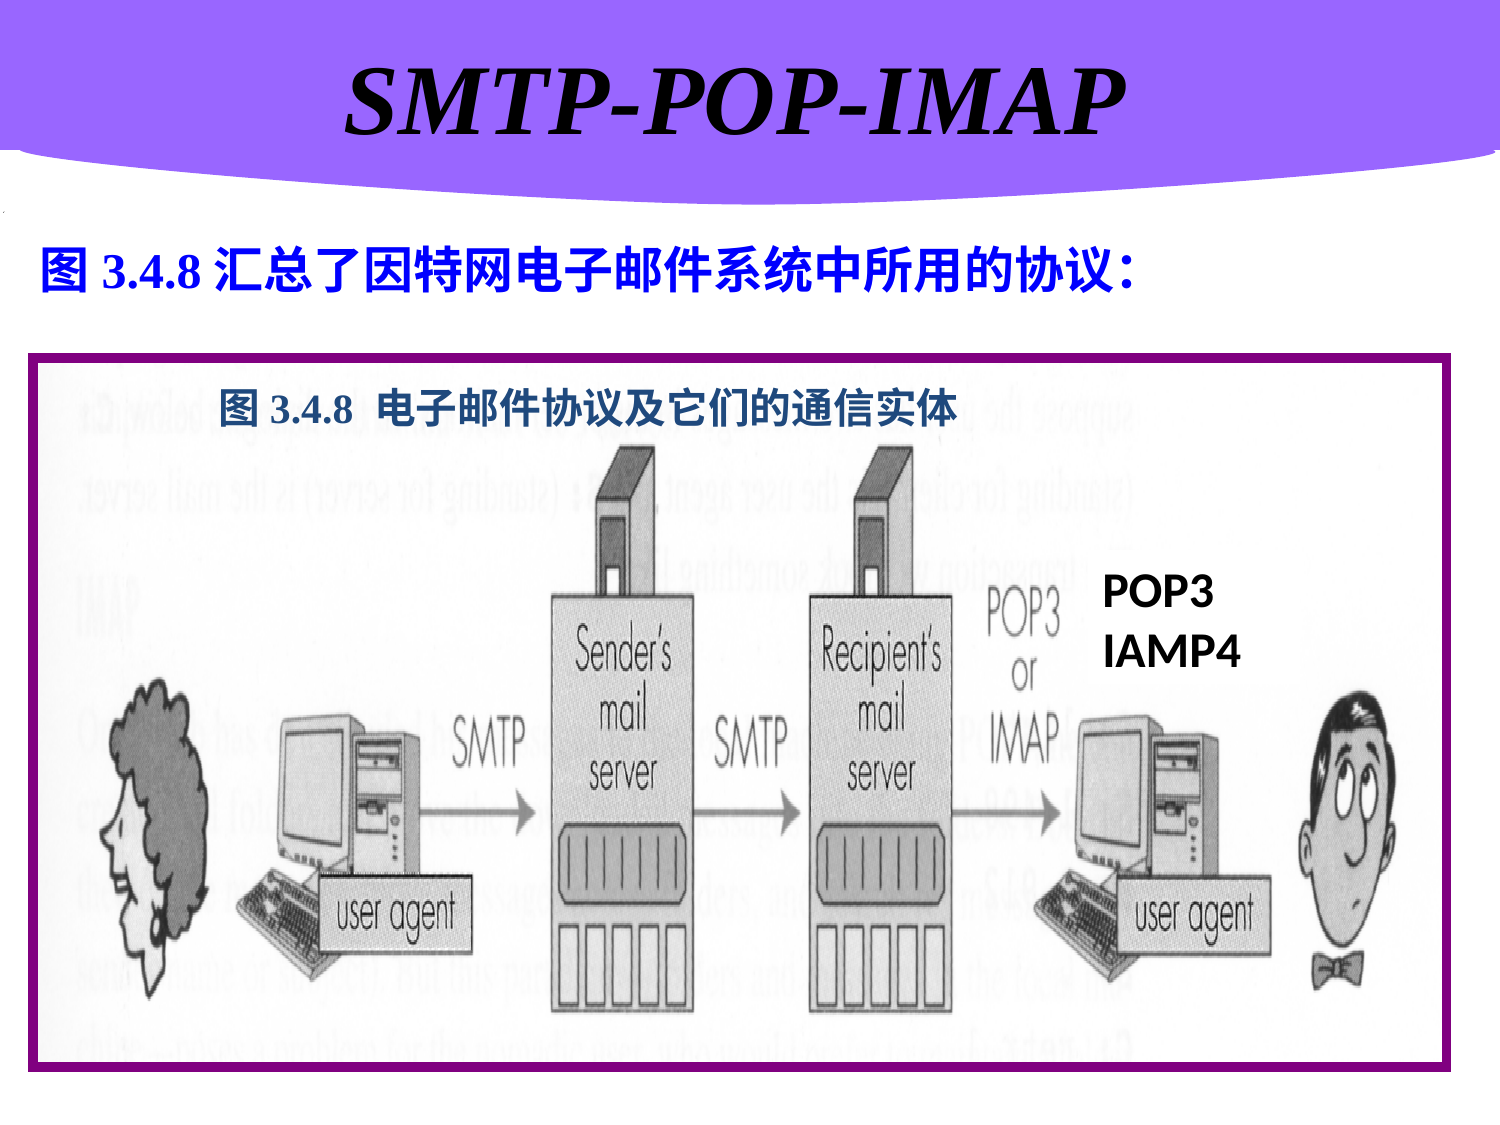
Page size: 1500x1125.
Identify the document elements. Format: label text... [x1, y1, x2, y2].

picture [37, 362, 1442, 1063]
text_box [19, 139, 1496, 205]
text_box 图3.4.8汇总了因特网电子邮件系统中所用的协议： [24, 224, 1213, 306]
text_box SMTP-POP-IMAP [328, 27, 1142, 141]
text_box [0, 0, 1500, 150]
